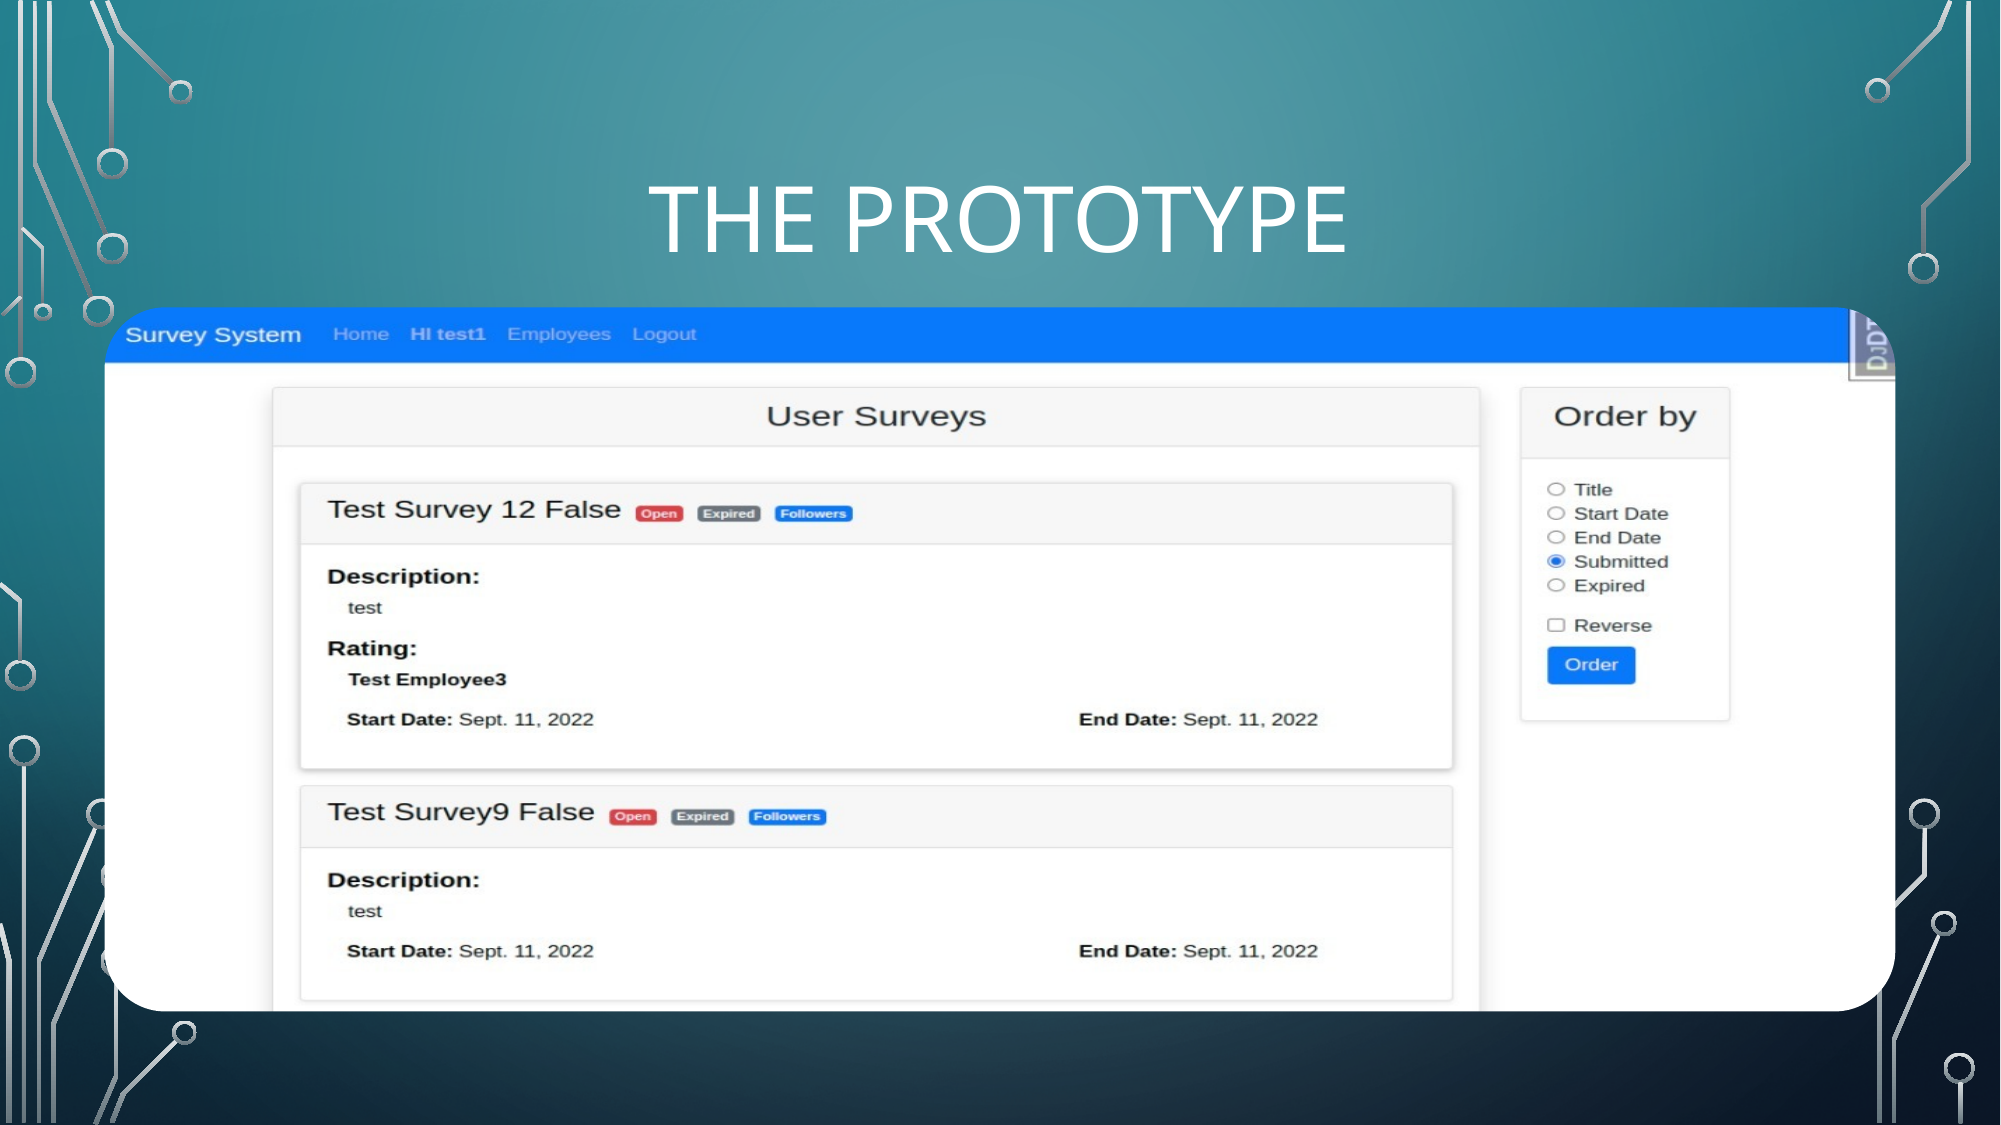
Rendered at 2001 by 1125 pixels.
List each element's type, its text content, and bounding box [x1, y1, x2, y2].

picture [104, 307, 1896, 1012]
title The Prototype [187, 101, 1813, 307]
